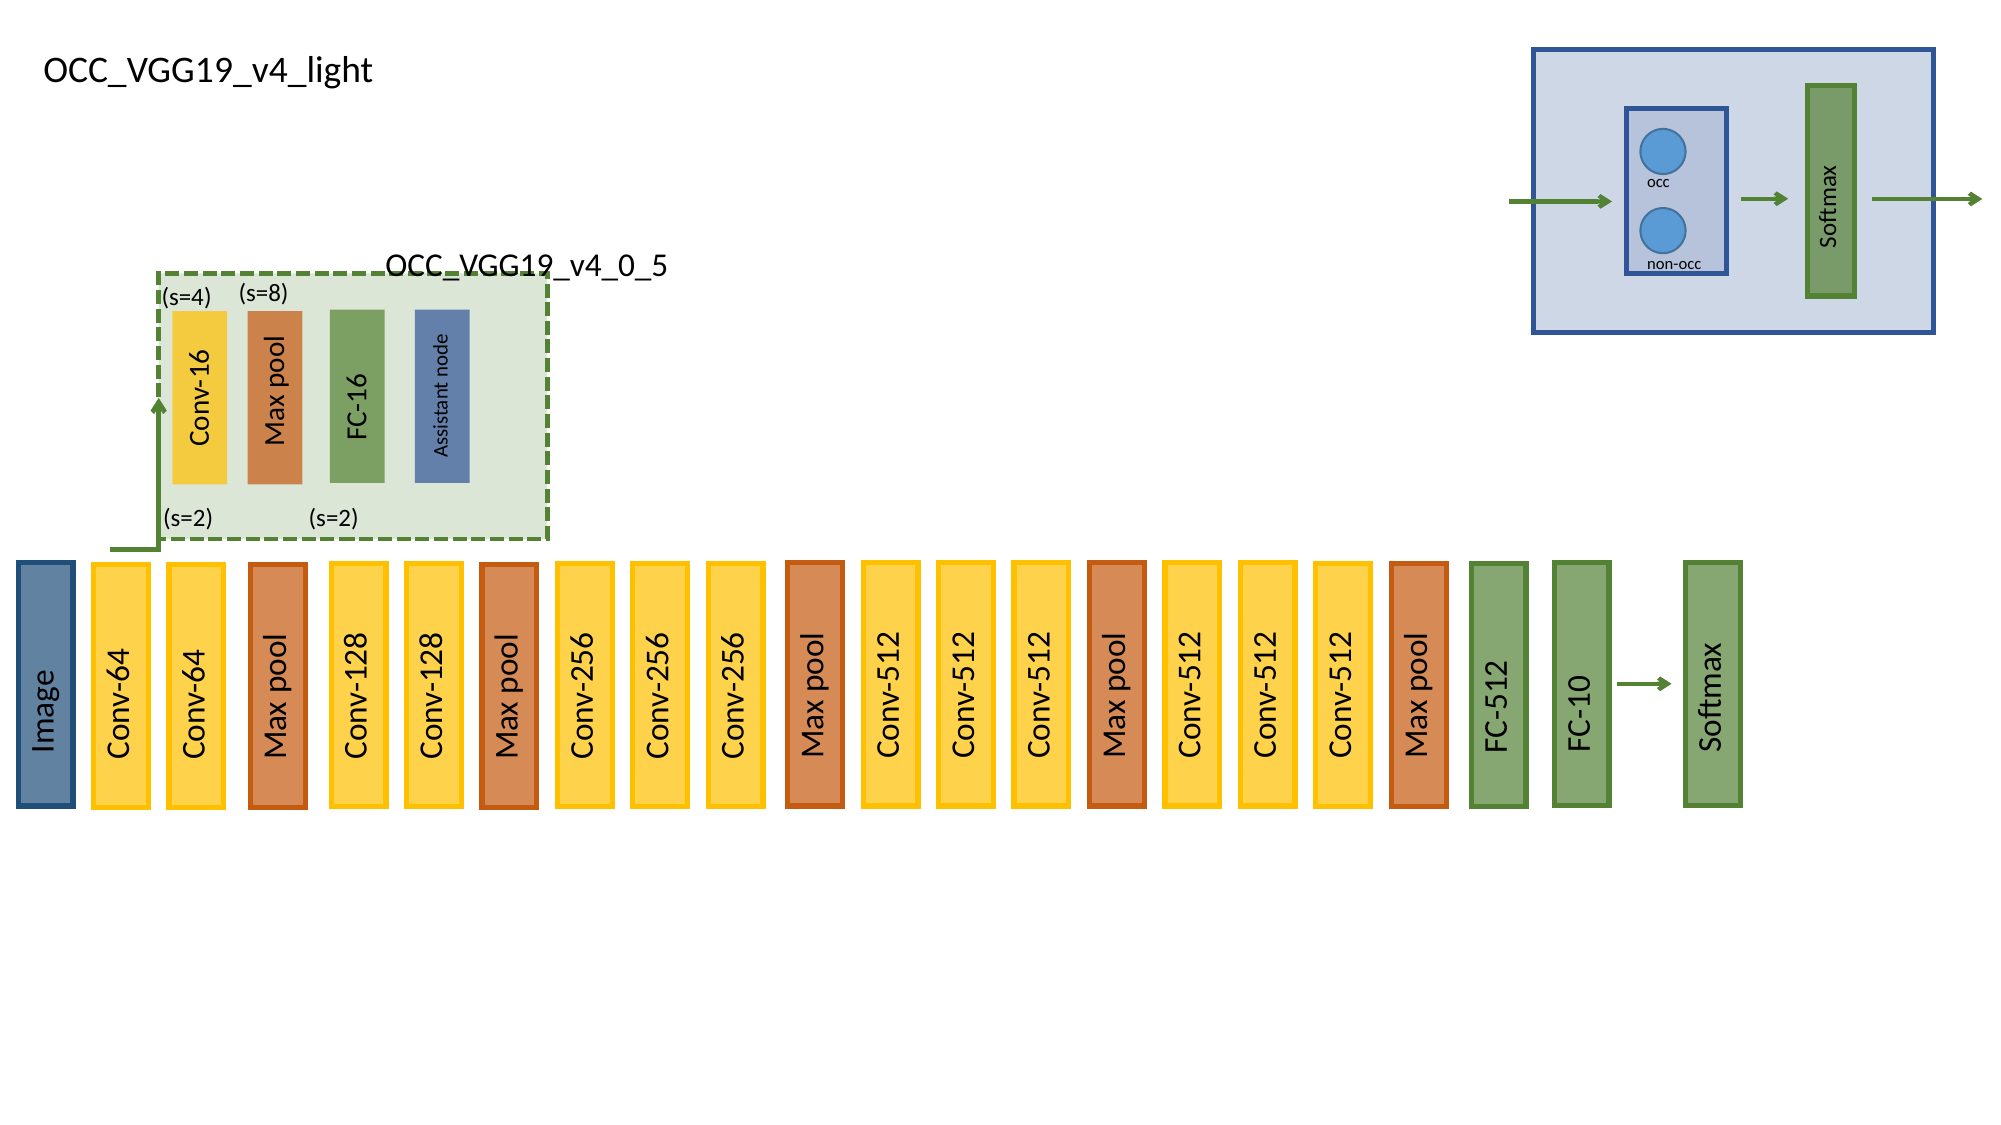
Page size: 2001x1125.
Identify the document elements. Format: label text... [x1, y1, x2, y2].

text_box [1159, 531, 1231, 807]
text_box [1466, 526, 1537, 807]
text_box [401, 531, 472, 807]
text_box [158, 319, 172, 401]
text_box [1509, 0, 1983, 333]
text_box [1310, 531, 1381, 807]
text_box [335, 272, 370, 283]
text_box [476, 532, 548, 808]
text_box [933, 531, 1004, 807]
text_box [1386, 531, 1457, 807]
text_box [58, 449, 210, 499]
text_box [1084, 531, 1155, 807]
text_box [326, 531, 397, 807]
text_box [1680, 525, 1751, 806]
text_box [122, 485, 238, 527]
text_box OCC_VGG19_v4_0_5 [370, 235, 783, 291]
text_box (s=8) [223, 269, 335, 314]
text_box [1235, 531, 1306, 807]
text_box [858, 531, 929, 807]
text_box (s=2) [294, 493, 405, 539]
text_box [1549, 525, 1620, 806]
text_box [703, 531, 774, 807]
text_box (s=2) [161, 493, 260, 539]
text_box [172, 288, 238, 485]
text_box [1008, 531, 1080, 807]
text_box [552, 531, 623, 807]
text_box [245, 532, 316, 808]
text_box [122, 401, 172, 449]
text_box [17, 562, 74, 587]
text_box Image [13, 587, 84, 768]
text_box [238, 291, 548, 540]
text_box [329, 283, 475, 483]
text_box (s=4) [146, 273, 223, 319]
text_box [163, 532, 235, 808]
text_box OCC_VGG19_v4_light [28, 37, 1298, 97]
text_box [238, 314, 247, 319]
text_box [247, 288, 313, 485]
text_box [627, 531, 699, 807]
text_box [782, 531, 854, 807]
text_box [88, 531, 159, 808]
text_box [17, 768, 74, 807]
